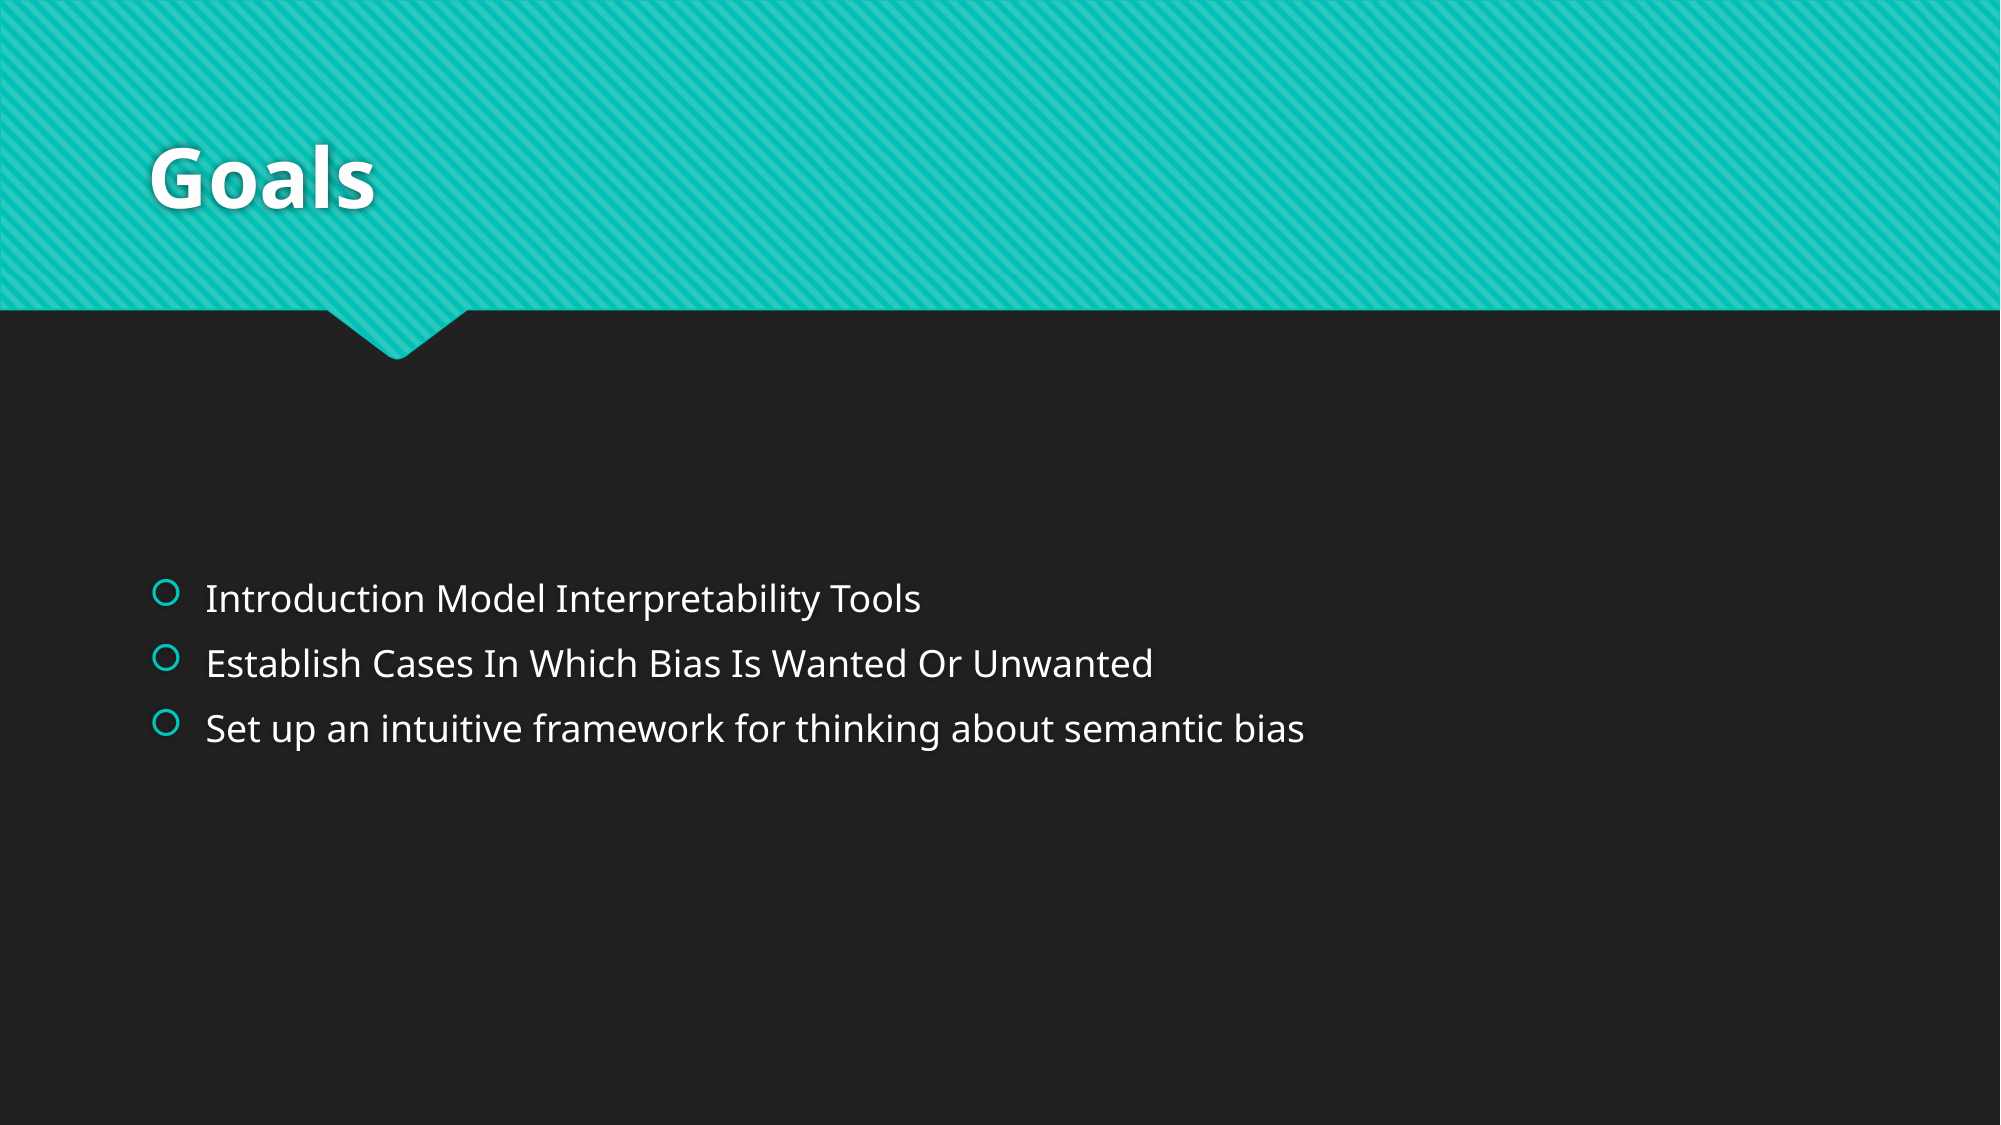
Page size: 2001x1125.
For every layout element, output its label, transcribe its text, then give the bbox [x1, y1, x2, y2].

list Introduction Model Interpretability Tools Establish Cases In Which Bias Is Wanted Or Unwanted Set up an intuitive framework for thinking about semantic bias [134, 364, 1866, 962]
title Goals [132, 73, 1868, 233]
